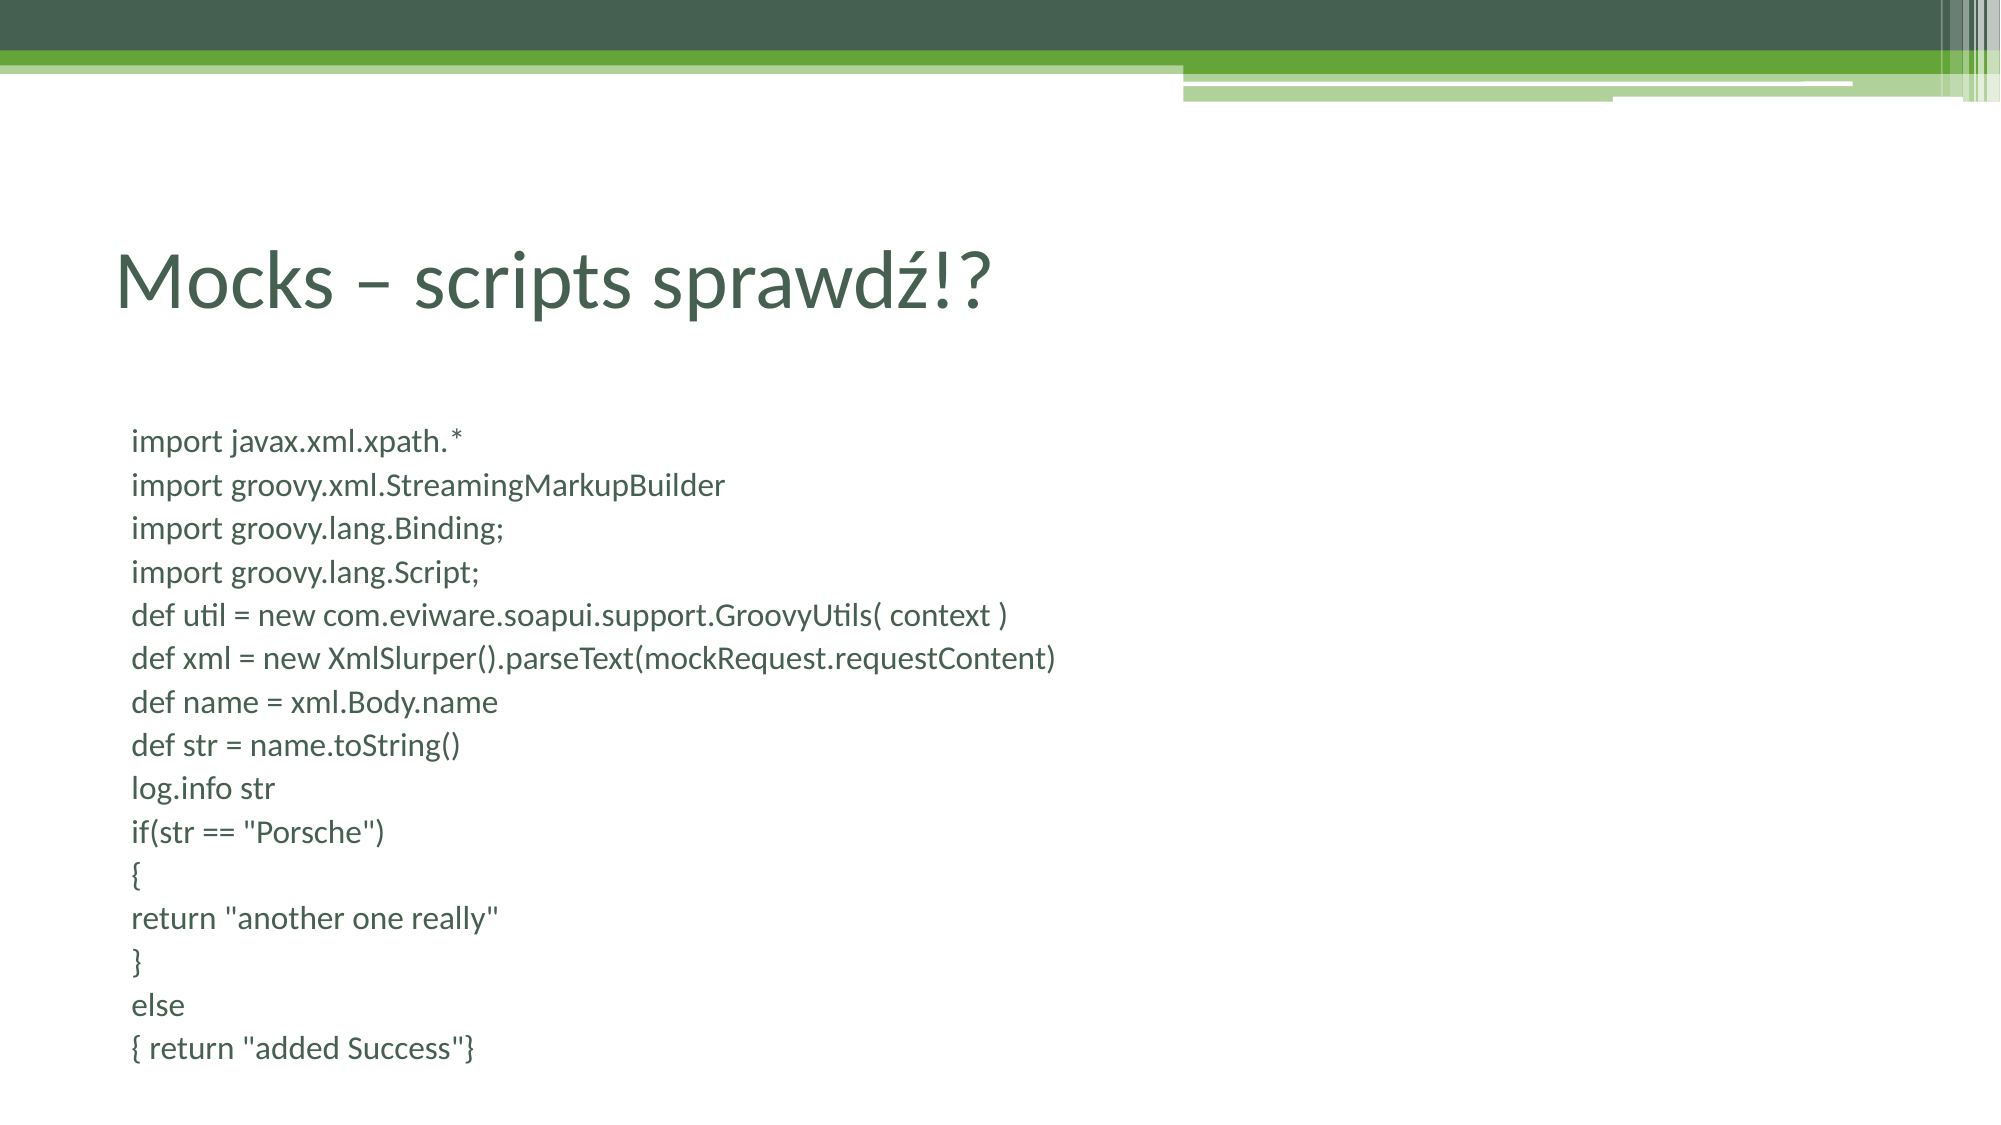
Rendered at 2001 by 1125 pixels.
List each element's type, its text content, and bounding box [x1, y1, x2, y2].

list import javax.xml.xpath.* import groovy.xml.StreamingMarkupBuilder import groovy.lang.Binding; import groovy.lang.Script; def util = new com.eviware.soapui.support.GroovyUtils( context ) def xml = new XmlSlurper().parseText(mockRequest.requestContent) def name = xml.Body.name def str = name.toString() log.info str if(str == "Porsche") { return "another one really" } else { return "added Success"} [99, 368, 1900, 1079]
title Mocks – scripts sprawdź!? [99, 187, 1900, 363]
